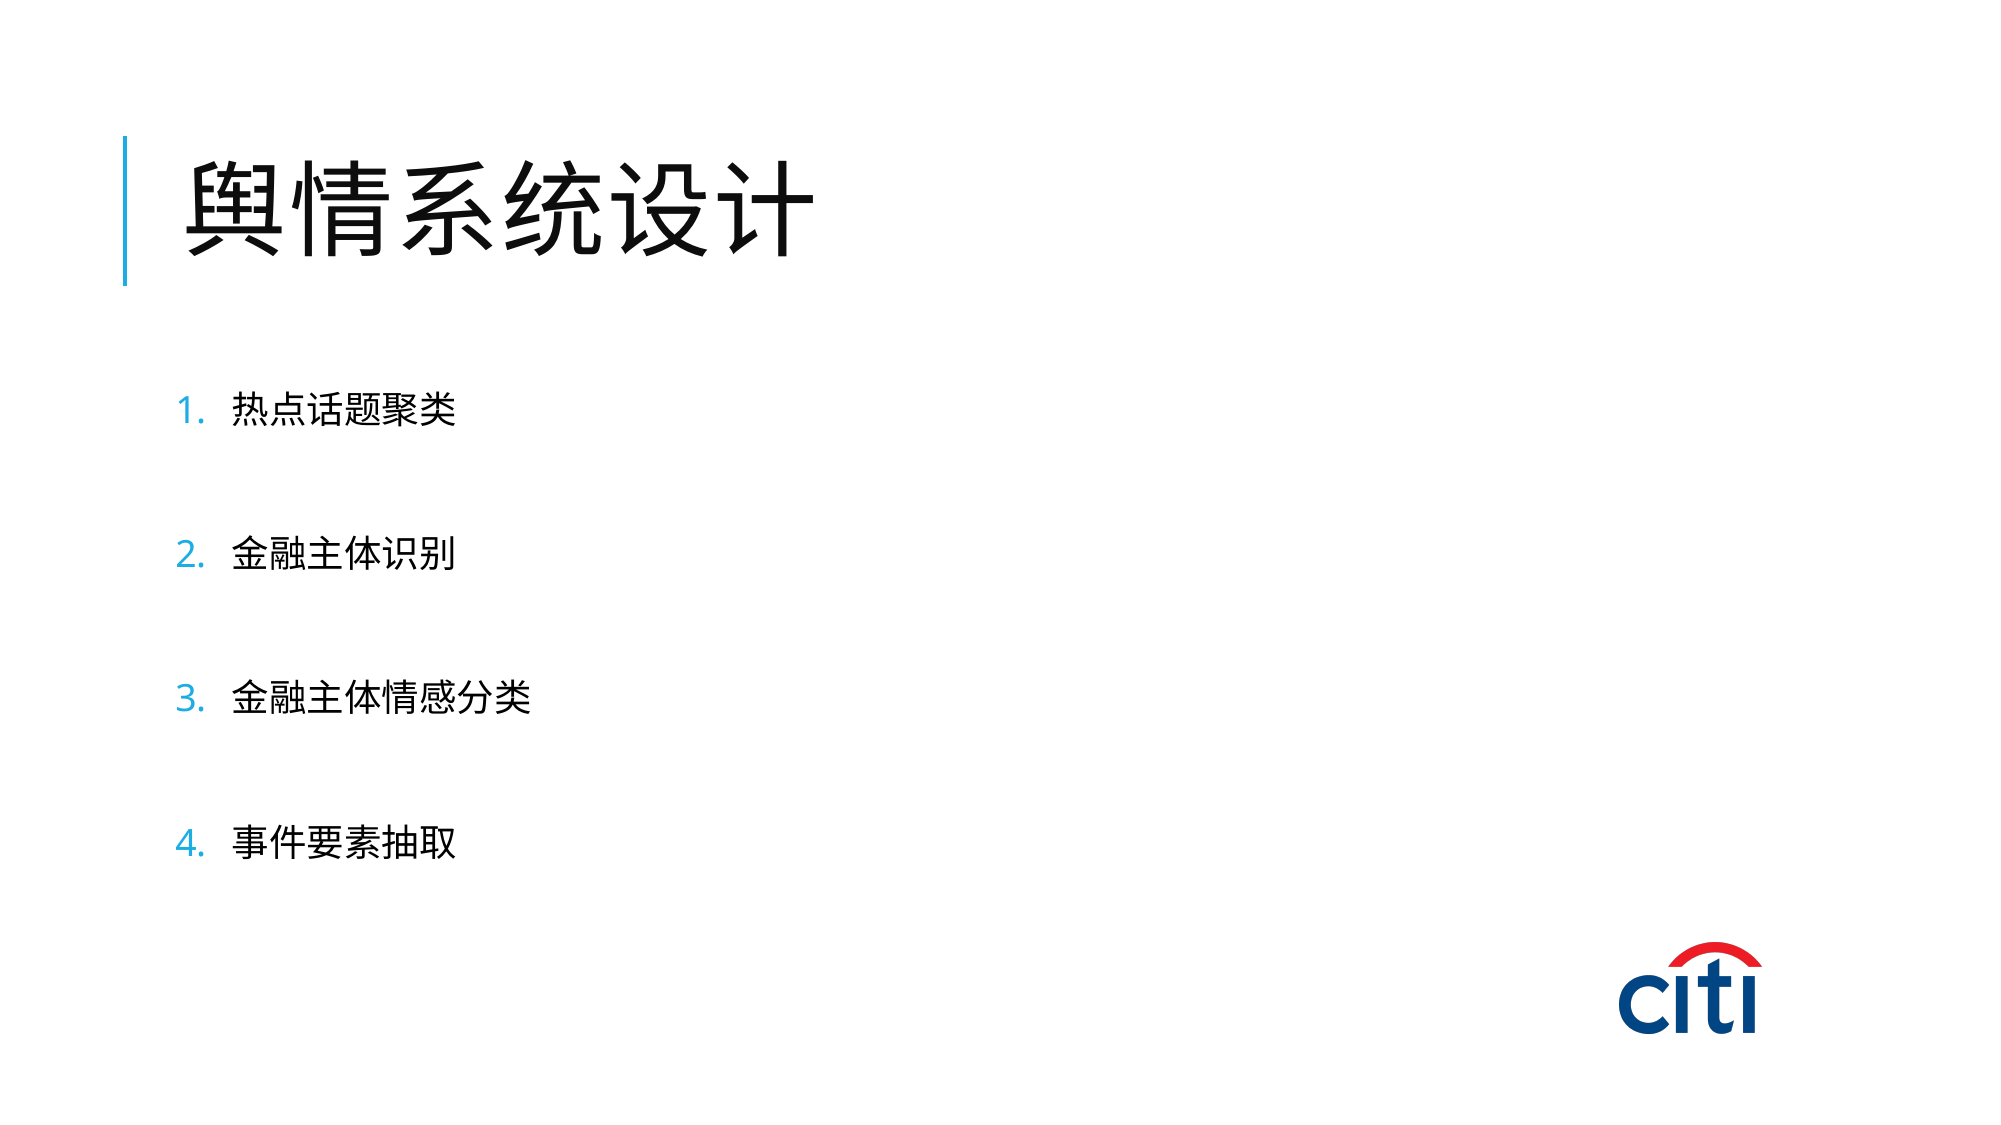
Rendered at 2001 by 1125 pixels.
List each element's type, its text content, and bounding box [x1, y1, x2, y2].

list 热点话题聚类 金融主体识别 金融主体情感分类 事件要素抽取 [168, 375, 1763, 1035]
title 舆情系统设计 [168, 96, 1763, 342]
